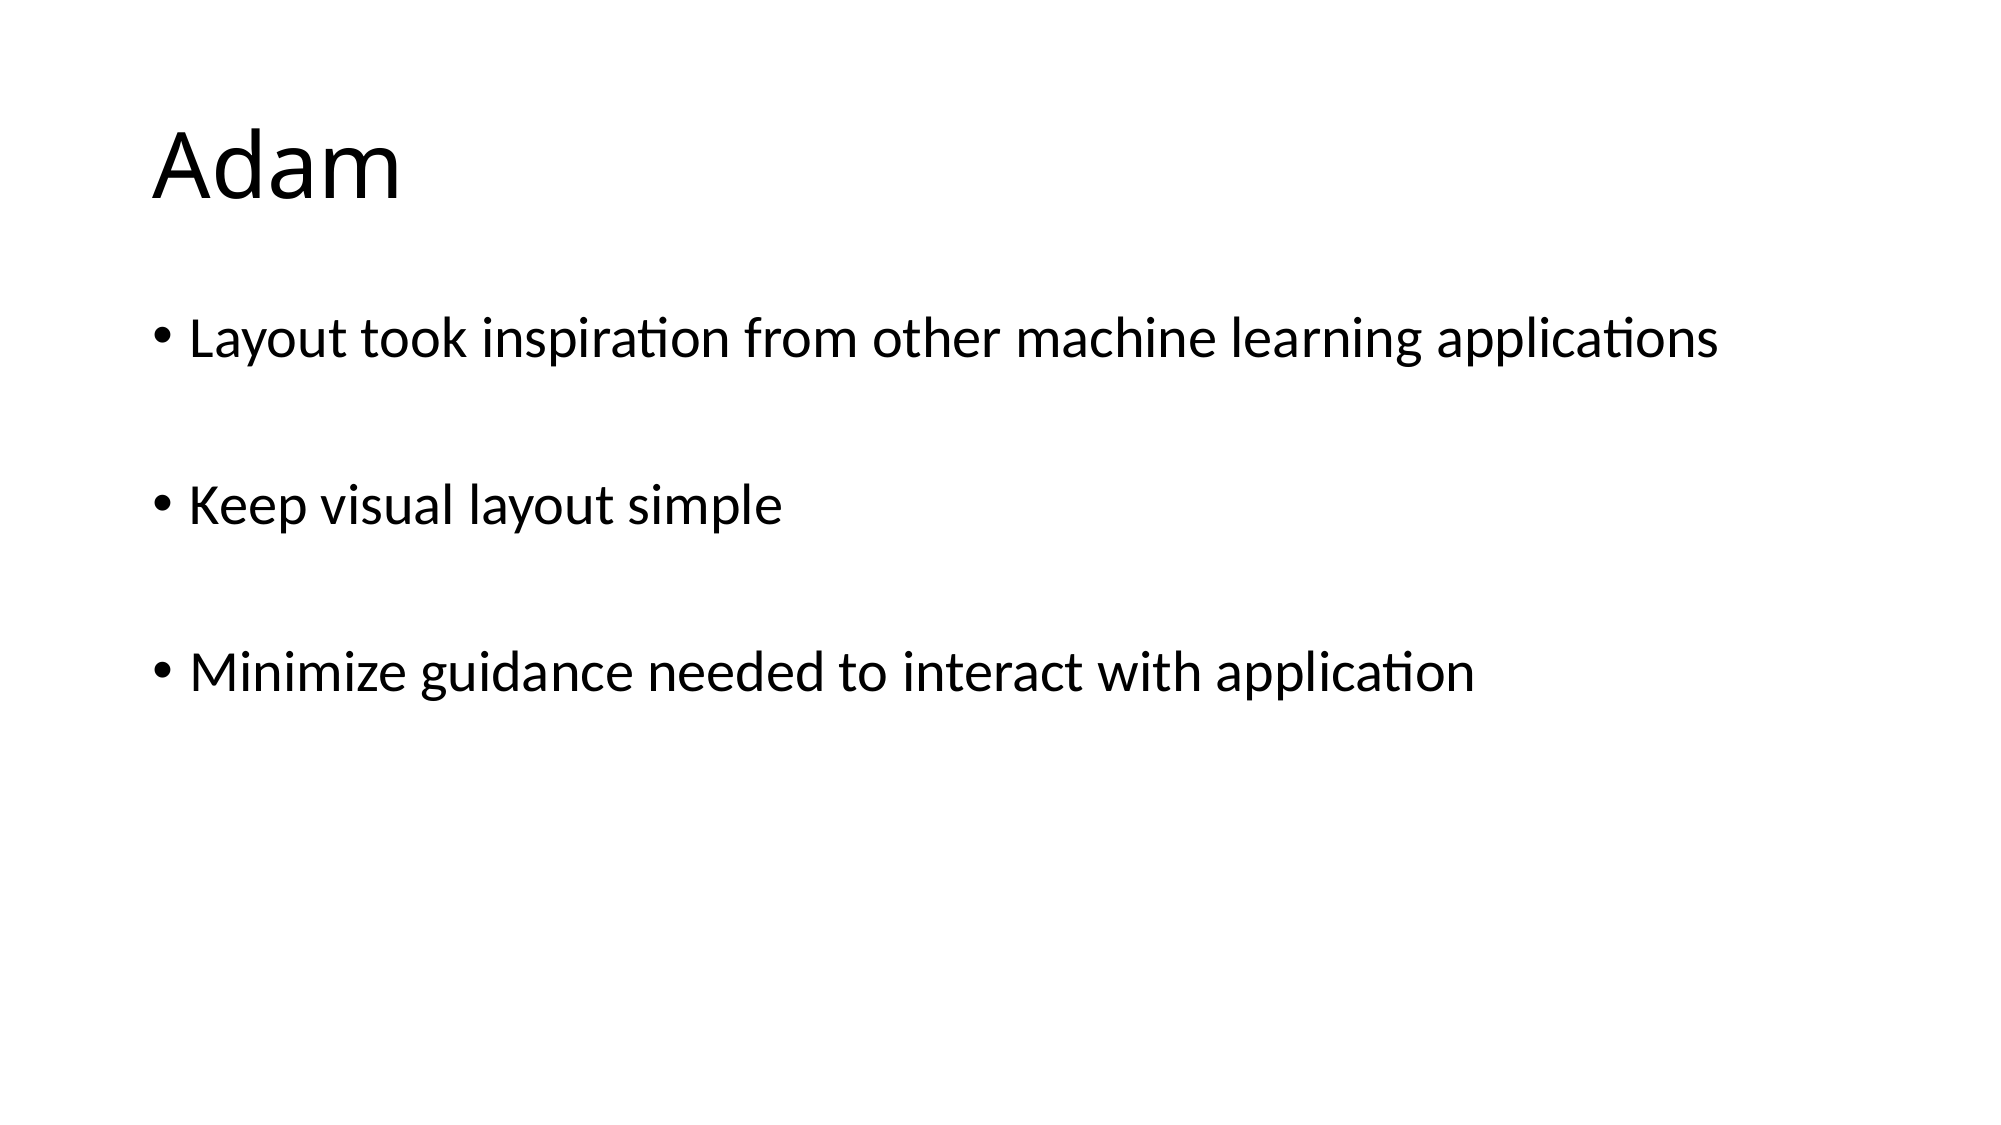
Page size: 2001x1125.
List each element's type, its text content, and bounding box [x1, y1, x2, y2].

title Adam [137, 59, 1863, 278]
list Layout took inspiration from other machine learning applications Keep visual layout simple Minimize guidance needed to interact with application [137, 299, 1863, 1014]
